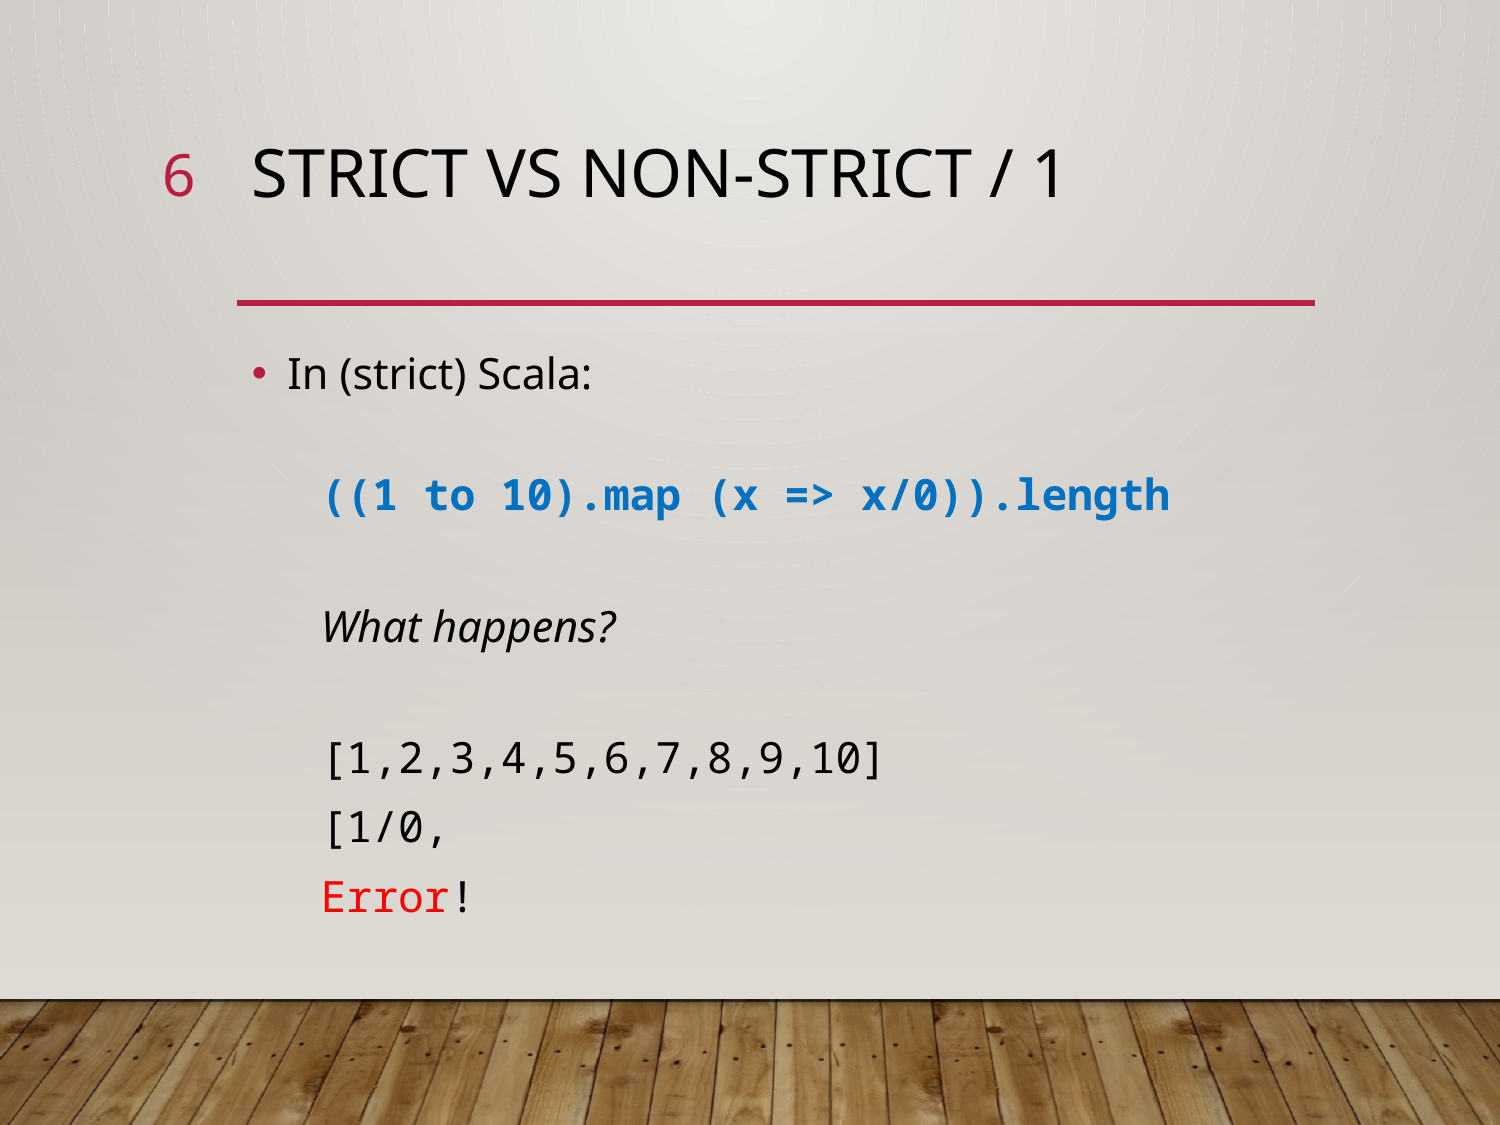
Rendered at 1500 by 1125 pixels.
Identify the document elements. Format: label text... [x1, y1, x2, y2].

slide_number 6 [80, 131, 211, 214]
picture [0, 999, 1500, 1125]
title Strict vs Non-strict / 1 [236, 131, 1315, 305]
list In (strict) Scala: ((1 to 10).map (x => x/0)).length What happens? [1,2,3,4,5,6,7,8,9,10] [1/0, Error! [236, 328, 1425, 934]
